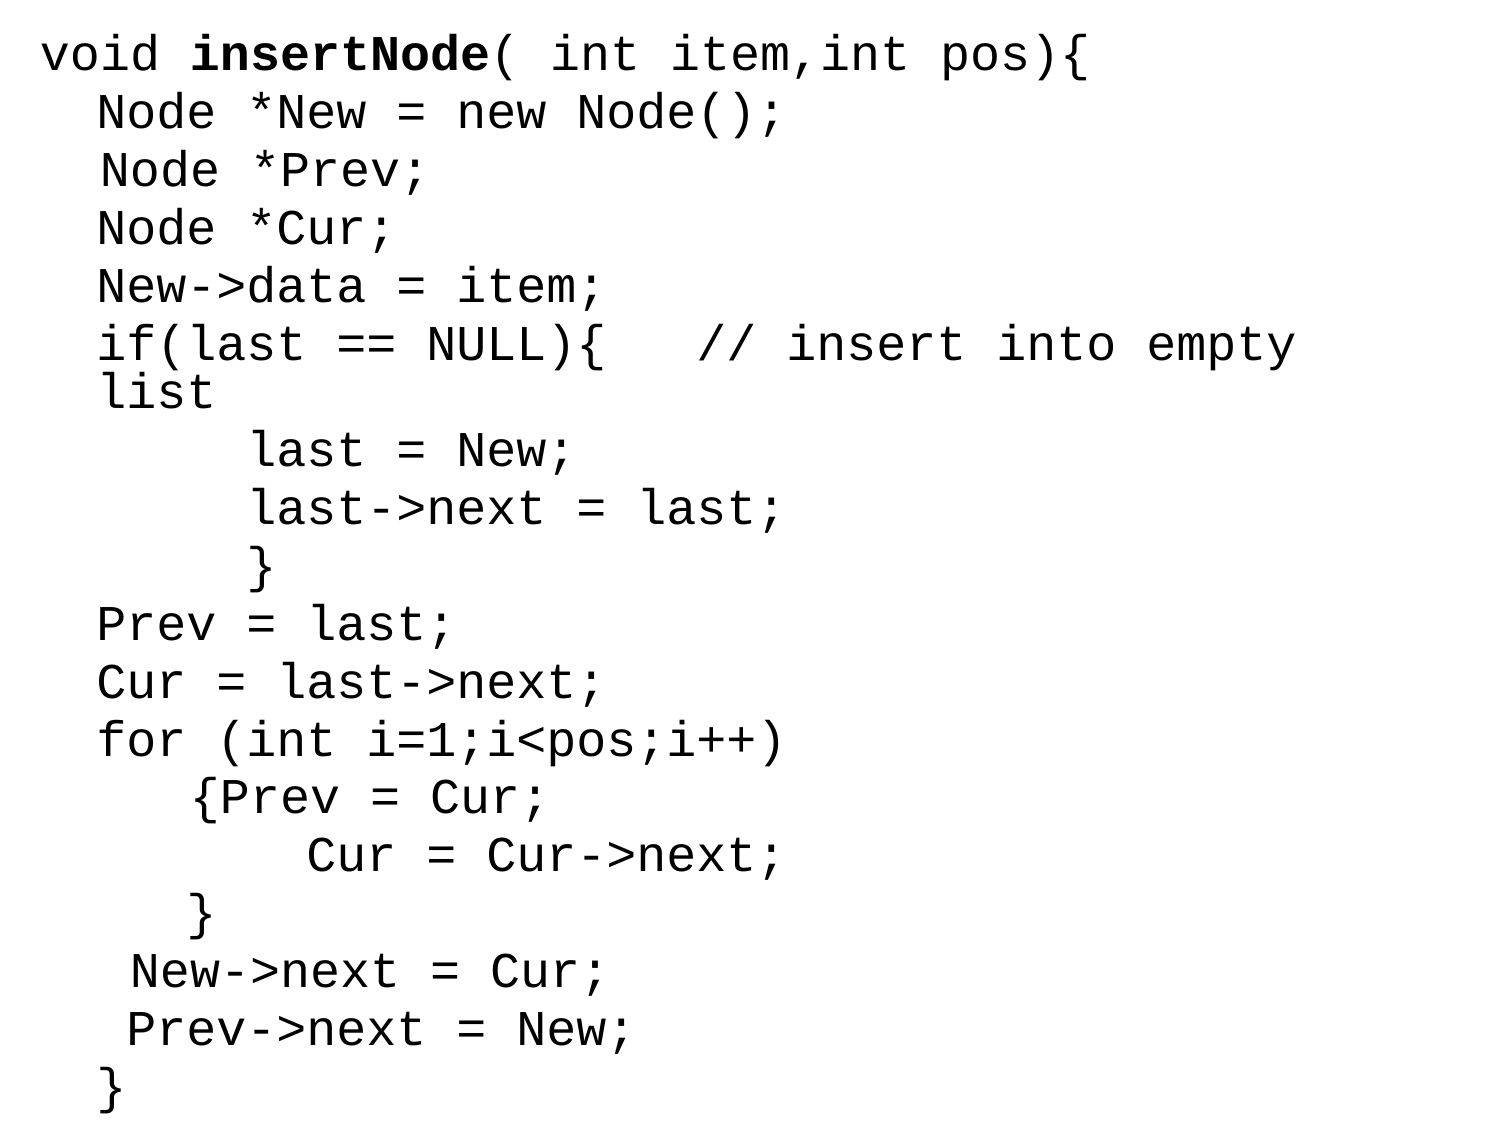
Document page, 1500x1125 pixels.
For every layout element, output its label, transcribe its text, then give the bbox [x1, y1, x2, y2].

list void insertNode( int item,int pos){ Node *New = new Node(); Node *Prev; Node *Cur; New->data = item; if(last == NULL){ // insert into empty list last = New; last->next = last; } Prev = last; Cur = last->next; for (int i=1;i<pos;i++) {Prev = Cur; Cur = Cur->next; } New->next = Cur; Prev->next = New; } [24, 24, 1450, 1088]
